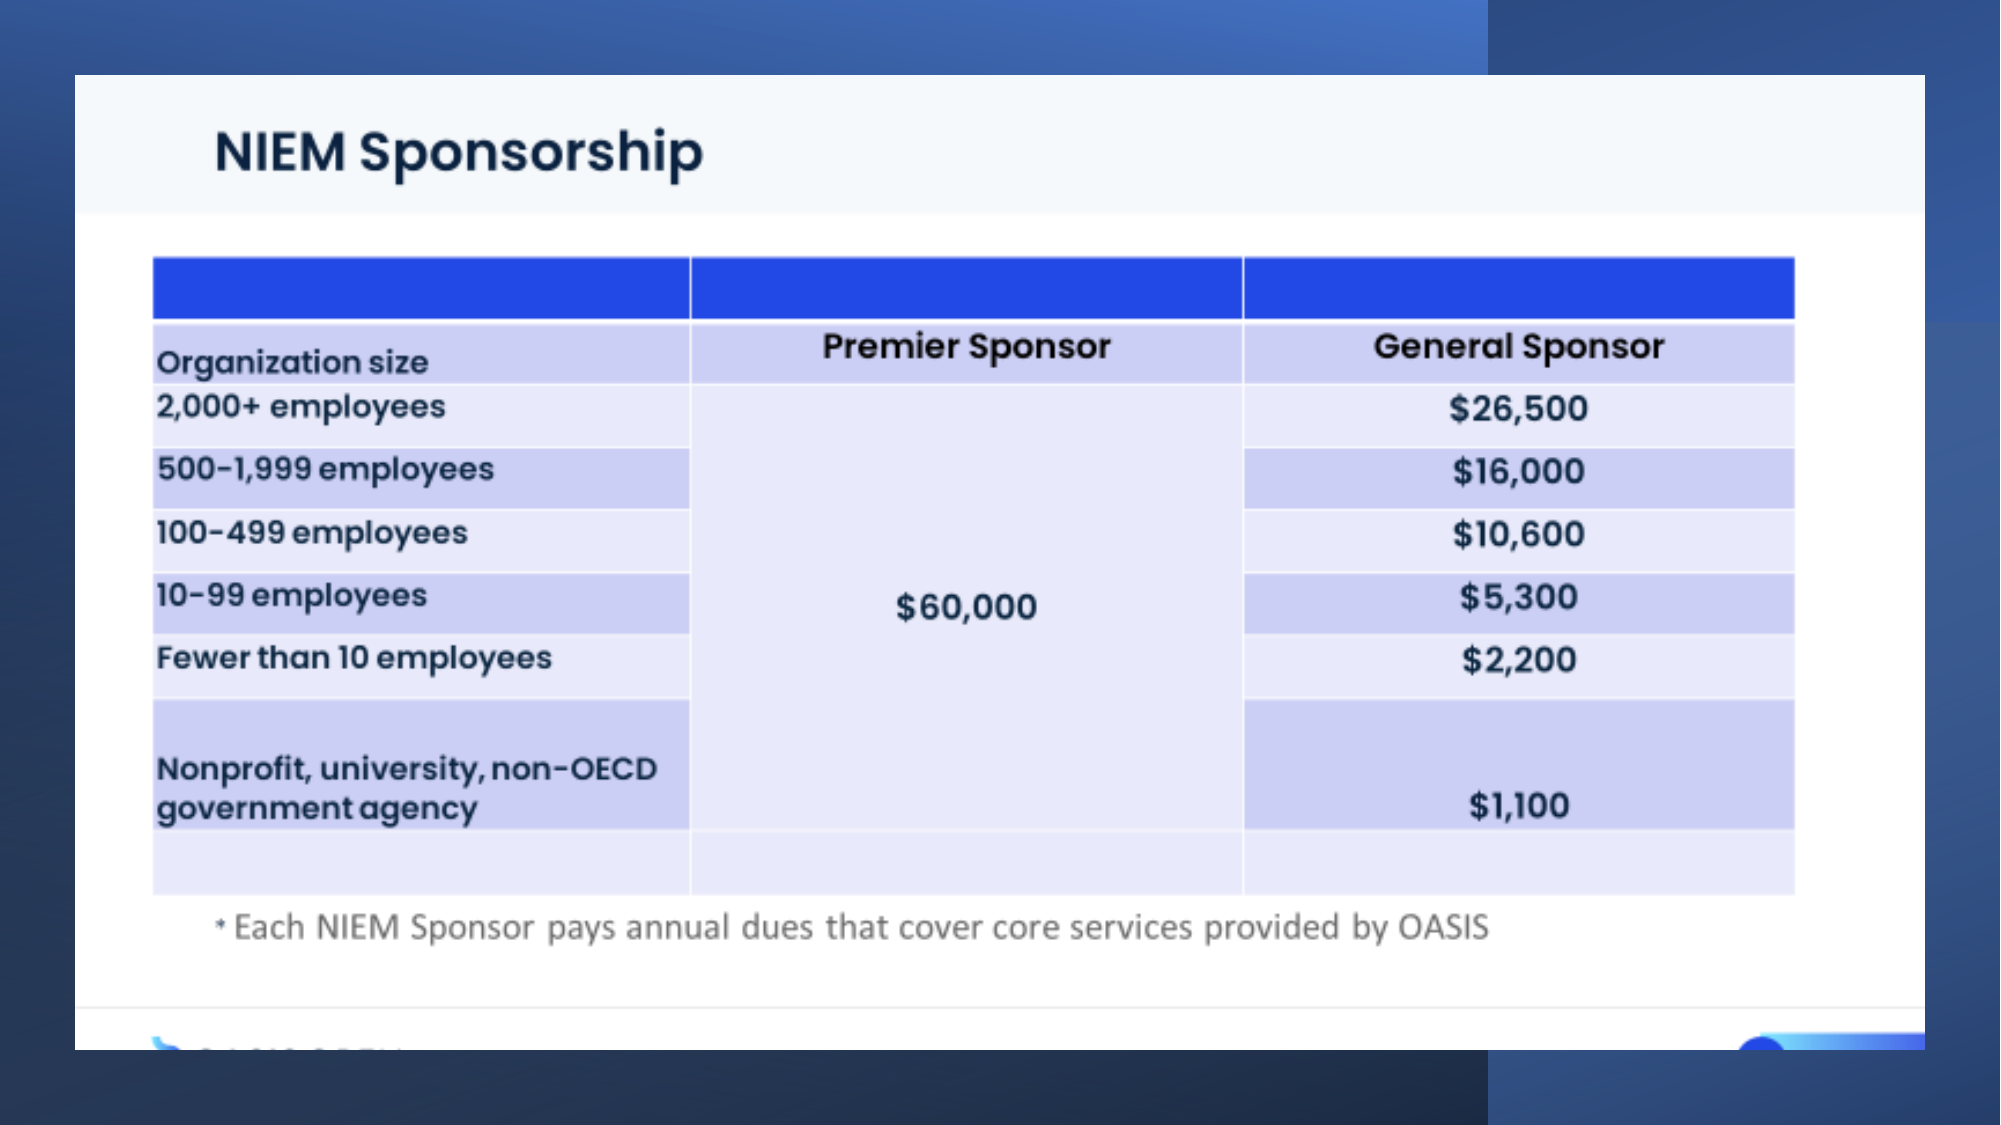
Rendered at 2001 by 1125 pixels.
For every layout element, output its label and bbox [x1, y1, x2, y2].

text_box [1489, 0, 2000, 321]
text_box [0, 0, 1489, 321]
picture [74, 74, 1925, 1050]
text_box [0, 321, 2000, 1125]
